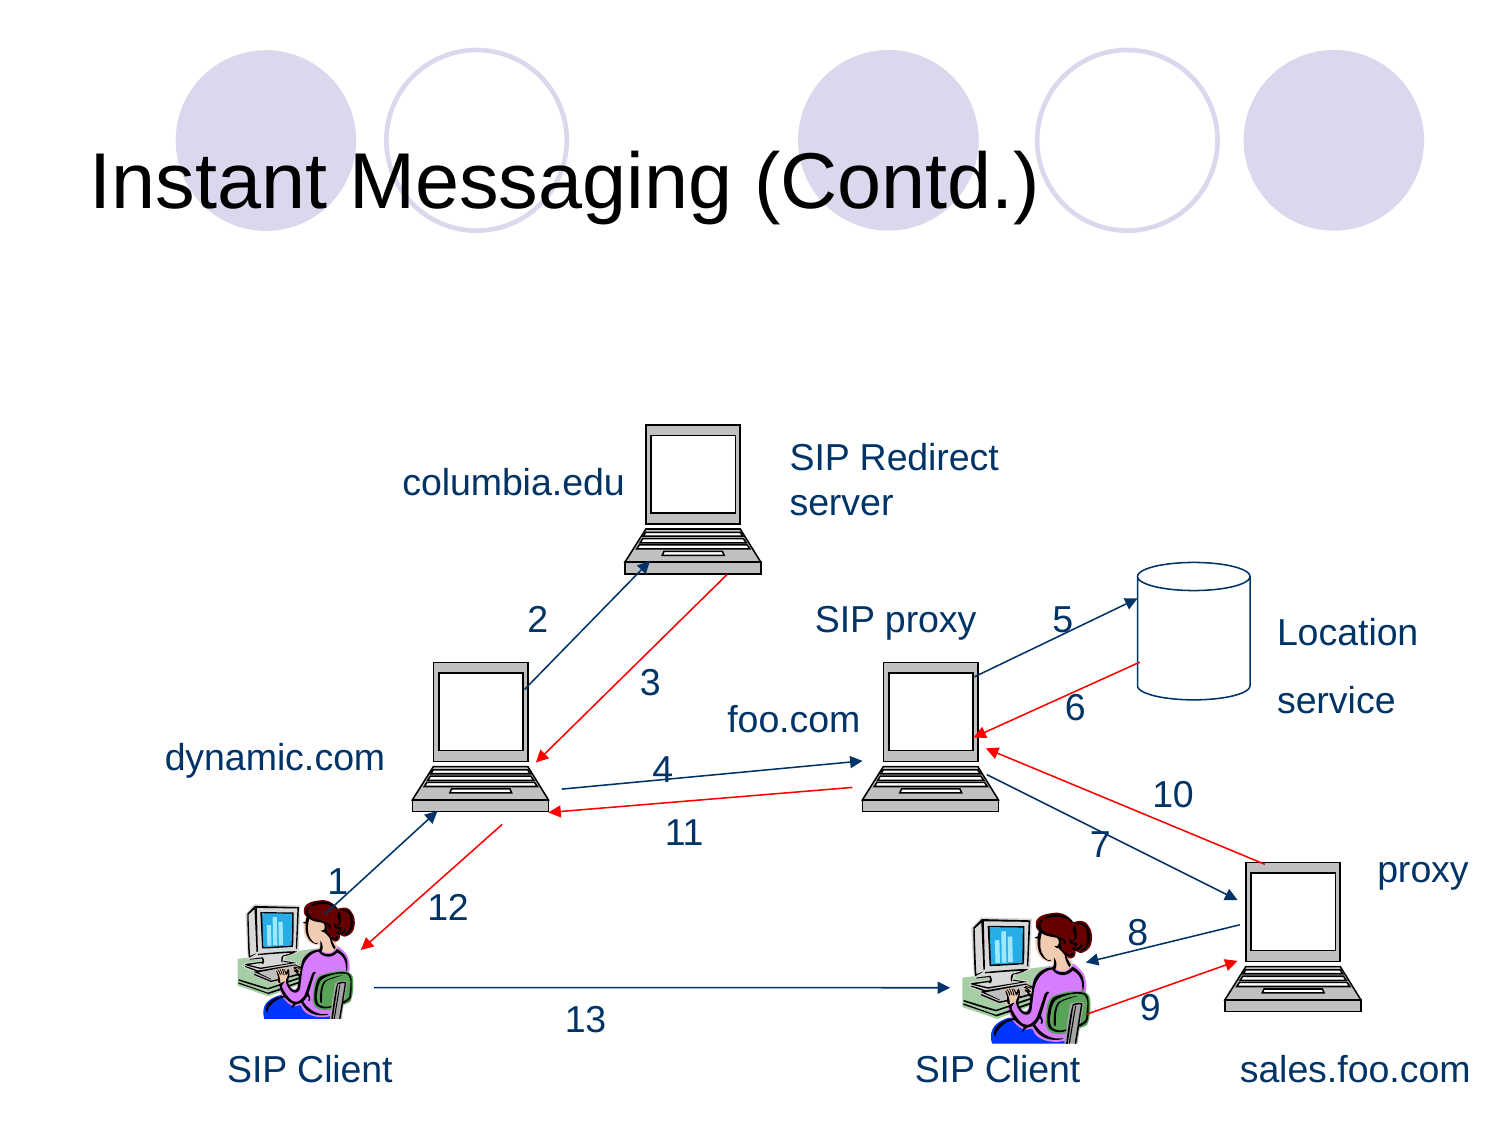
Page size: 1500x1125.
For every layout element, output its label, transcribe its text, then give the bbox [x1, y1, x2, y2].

text_box [862, 766, 999, 812]
picture [237, 899, 356, 1021]
text_box Location service [1262, 599, 1500, 729]
text_box 7 [1074, 812, 1126, 873]
text_box [412, 766, 549, 812]
text_box [1101, 598, 1138, 617]
text_box 10 [1137, 762, 1213, 823]
text_box [973, 702, 1050, 739]
text_box [624, 529, 761, 575]
text_box dynamic.com [149, 724, 438, 786]
text_box [535, 675, 624, 763]
text_box [646, 424, 741, 524]
text_box [524, 560, 651, 690]
text_box [1096, 953, 1112, 966]
text_box 6 [1050, 674, 1101, 736]
text_box proxy [1362, 837, 1500, 898]
text_box [883, 662, 978, 762]
text_box 11 [649, 799, 725, 861]
text_box 5 [1037, 587, 1101, 648]
text_box foo.com [712, 687, 900, 748]
text_box SIP Client [212, 1037, 463, 1098]
text_box [1126, 844, 1238, 901]
text_box SIP Client [900, 1037, 1150, 1098]
text_box [1224, 966, 1361, 1012]
text_box [433, 662, 528, 762]
text_box 9 [1125, 974, 1176, 1036]
text_box SIP proxy [799, 587, 1013, 648]
text_box sales.foo.com [1224, 1037, 1500, 1098]
text_box [363, 810, 438, 880]
text_box [1246, 862, 1341, 962]
text_box [360, 904, 412, 951]
text_box 3 [624, 649, 676, 711]
text_box [985, 747, 1137, 812]
text_box [548, 804, 649, 818]
text_box 2 [512, 587, 563, 648]
text_box 12 [412, 874, 513, 936]
text_box columbia.edu [387, 449, 688, 511]
text_box [700, 755, 863, 777]
text_box [1176, 959, 1238, 983]
text_box 4 [637, 737, 700, 798]
text_box SIP Redirect server [774, 424, 1100, 531]
text_box 1 [312, 849, 363, 911]
text_box Instant Messaging (Contd.) [74, 29, 1425, 233]
text_box [1137, 562, 1251, 700]
text_box [663, 981, 951, 994]
text_box 8 [1112, 899, 1163, 961]
text_box 13 [549, 987, 663, 1048]
picture [962, 912, 1093, 1046]
